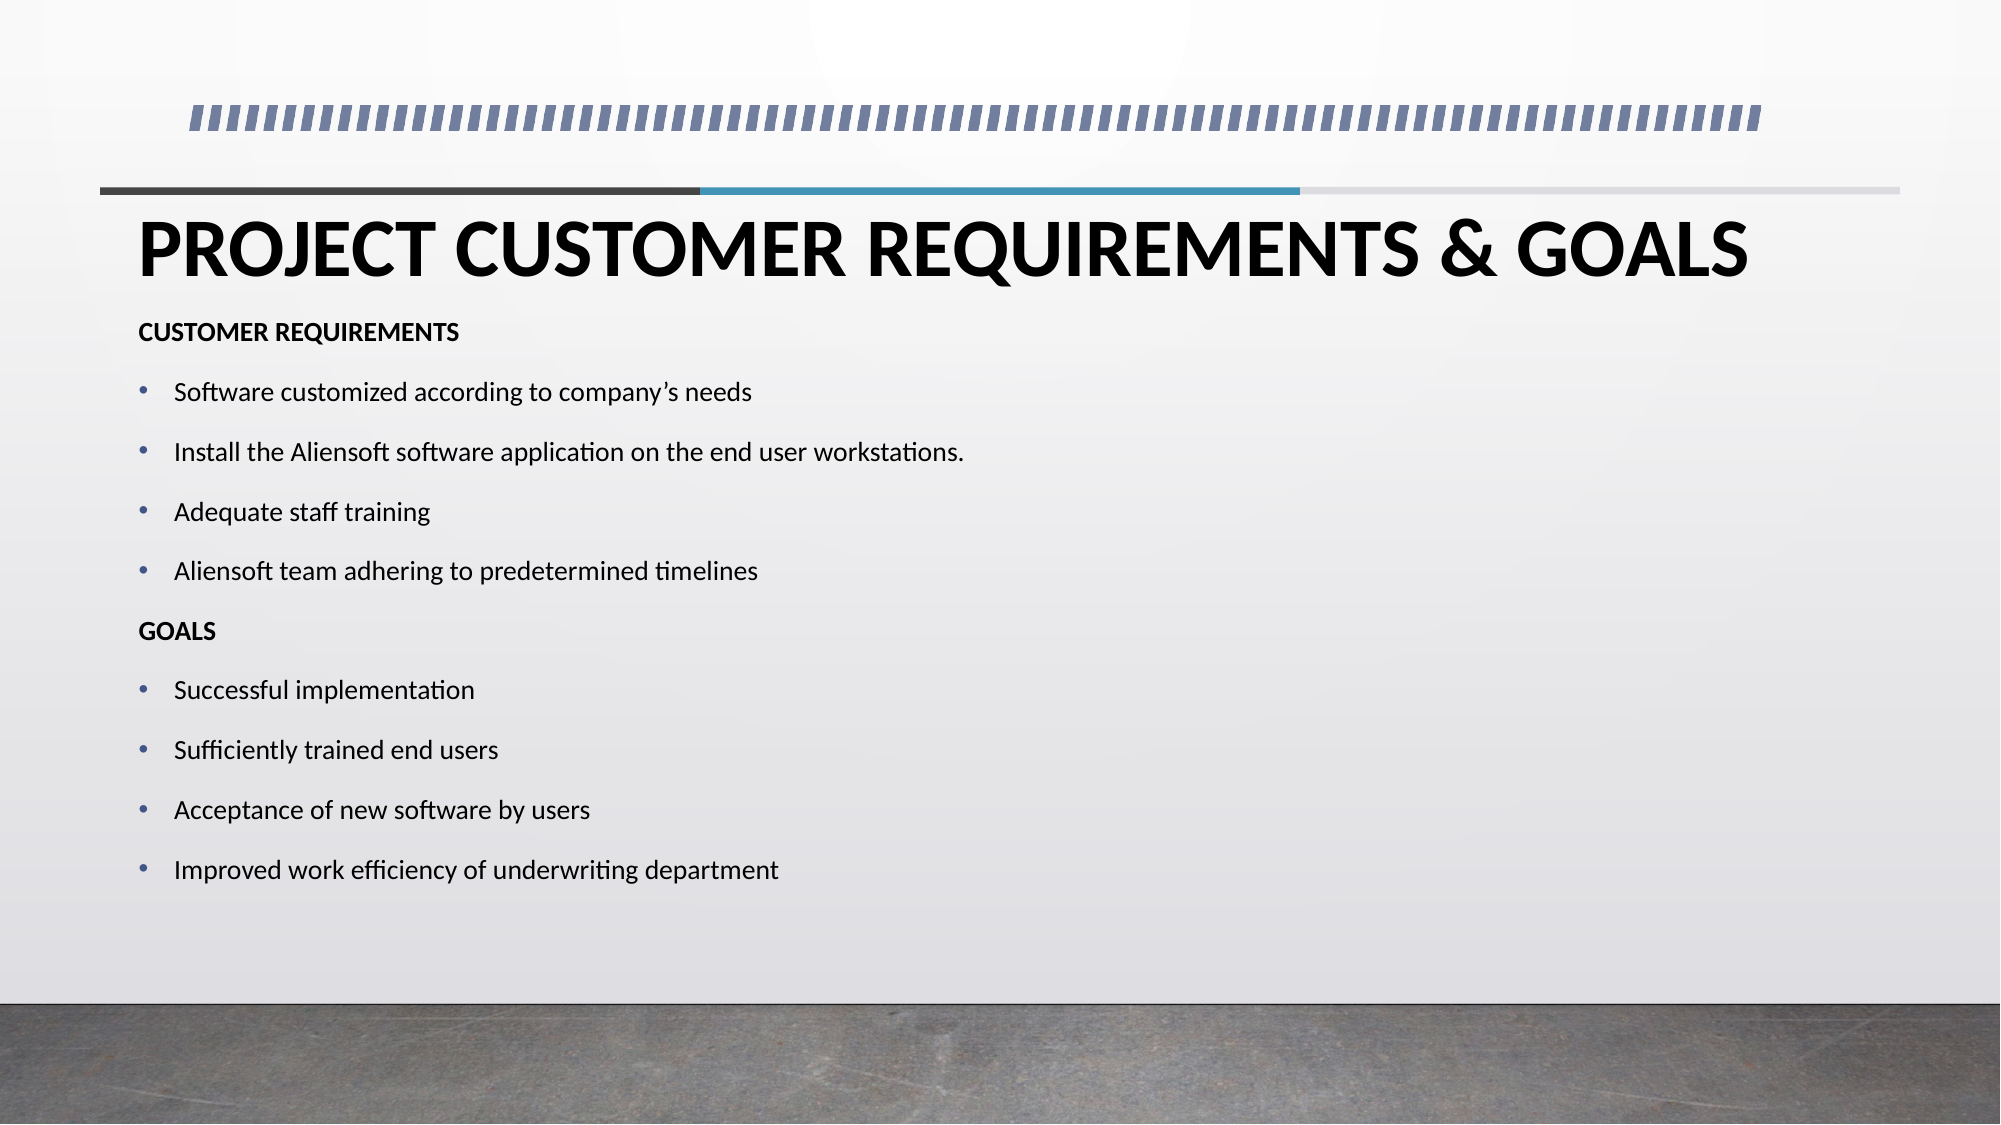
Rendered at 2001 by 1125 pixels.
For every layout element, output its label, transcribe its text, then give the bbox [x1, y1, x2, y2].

list CUSTOMER REQUIREMENTS Software customized according to company’s needs Install the Aliensoft software application on the end user workstations. Adequate staff training Aliensoft team adhering to predetermined timelines GOALS Successful implementation Sufficiently trained end users Acceptance of new software by users Improved work efficiency of underwriting department [123, 299, 1699, 896]
picture [0, 1004, 2000, 1124]
title PROJECT CUSTOMER REQUIREMENTS & GOALS [123, 196, 1862, 369]
